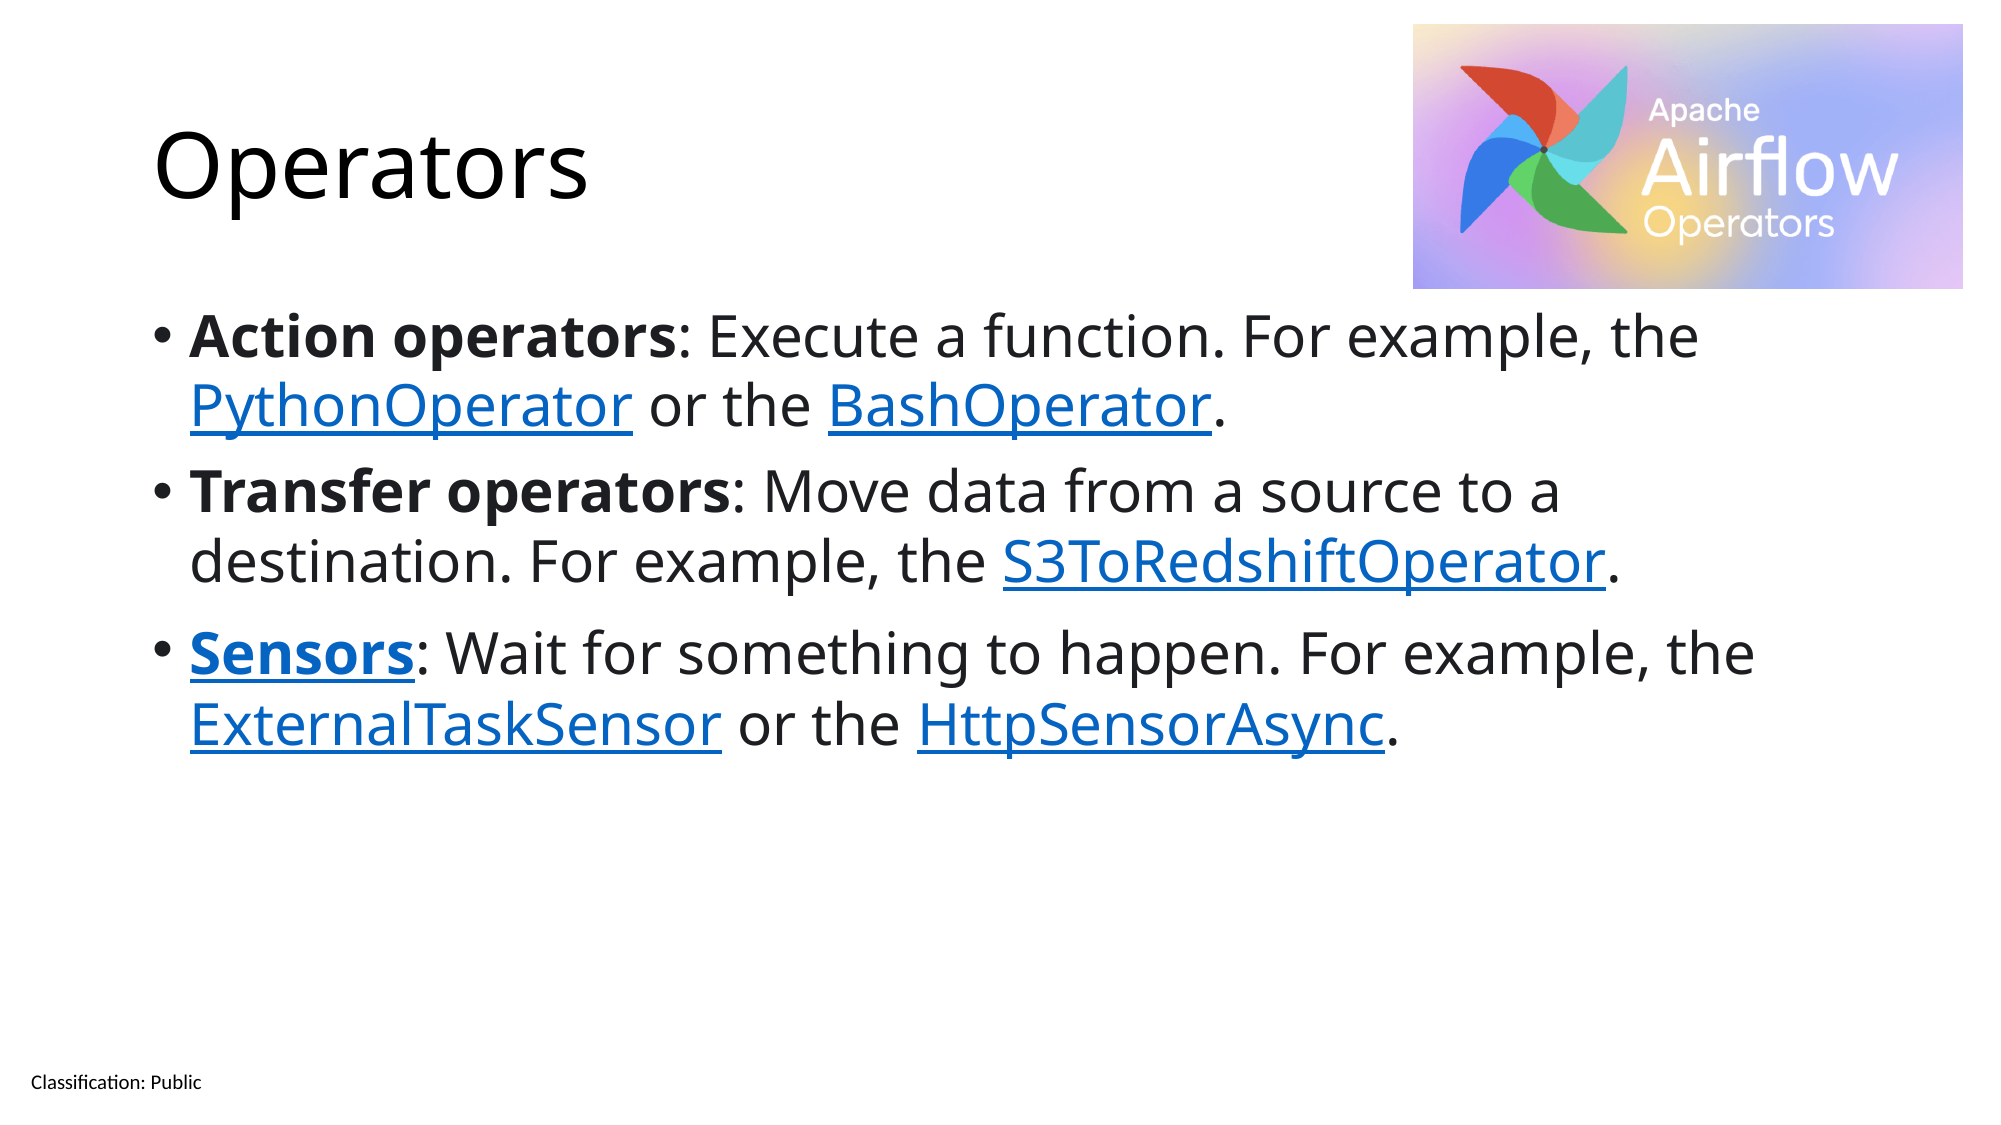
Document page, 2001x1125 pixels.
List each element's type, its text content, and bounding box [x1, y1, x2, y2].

picture [1413, 24, 1963, 289]
title Operators [137, 59, 1413, 278]
list Action operators: Execute a function. For example, the PythonOperator or the BashOperator. Transfer operators: Move data from a source to a destination. For example, the S3ToRedshiftOperator. Sensors: Wait for something to happen. For example, the ExternalTaskSensor or the HttpSensorAsync. [137, 299, 1863, 1014]
